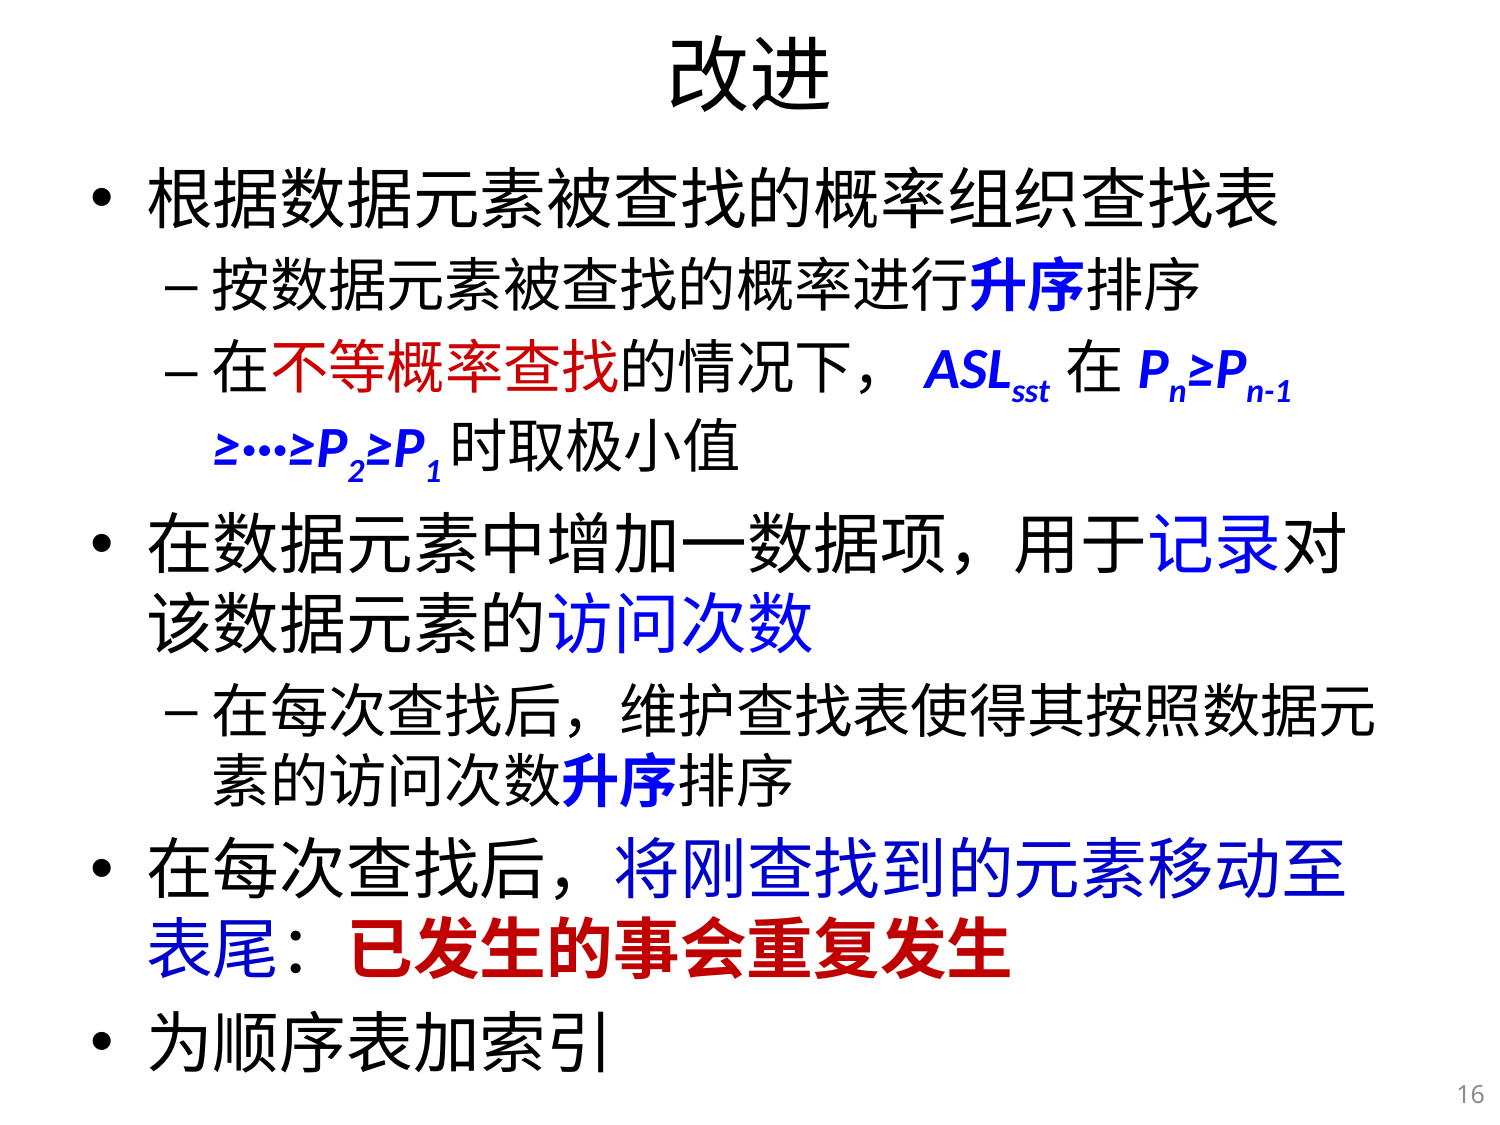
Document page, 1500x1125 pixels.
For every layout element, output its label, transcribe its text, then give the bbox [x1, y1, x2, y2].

title 改进 [75, 0, 1425, 149]
list 根据数据元素被查找的概率组织查找表 按数据元素被查找的概率进行升序排序 在不等概率查找的情况下，ASLsst 在Pn≥Pn-1 ≥···≥P2≥P1时取极小值 在数据元素中增加一数据项，用于记录对该数据元素的访问次数 在每次查找后，维护查找表使得其按照数据元素的访问次数升序排序 在每次查找后，将刚查找到的元素移动至表尾：已发生的事会重复发生 为顺序表加索引 [75, 149, 1425, 1106]
slide_number 16 [1435, 1065, 1500, 1125]
